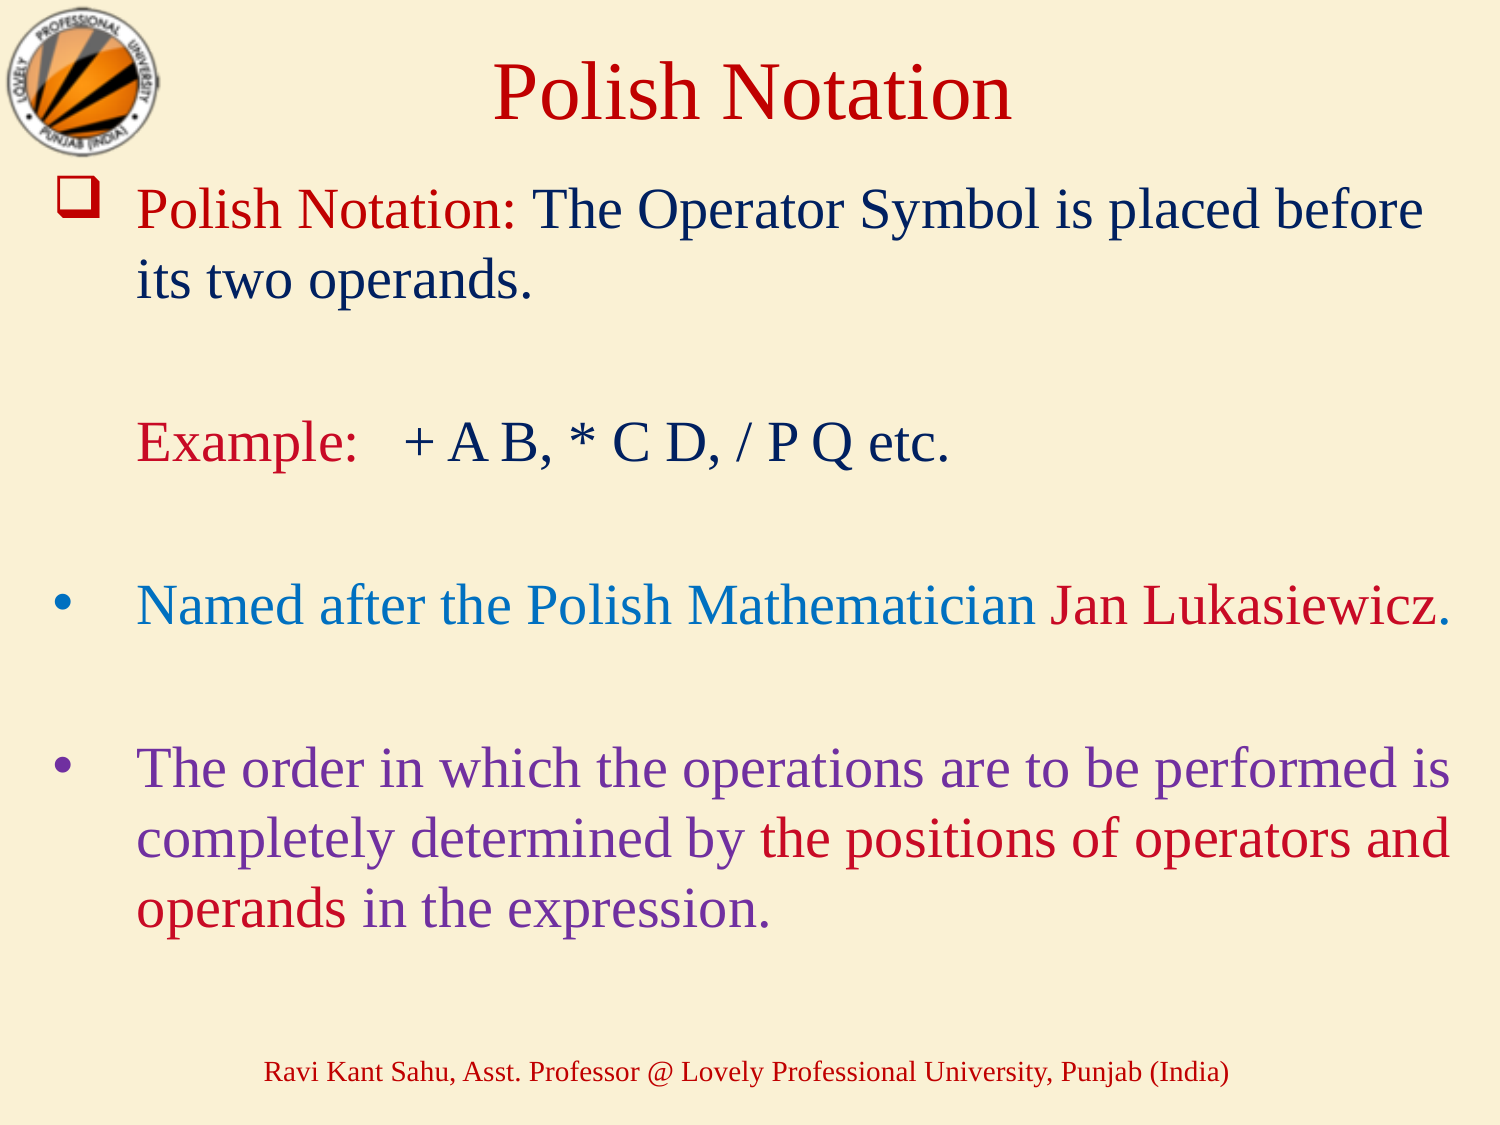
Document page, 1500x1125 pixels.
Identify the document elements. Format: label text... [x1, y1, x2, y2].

picture [0, 0, 163, 163]
list Polish Notation: The Operator Symbol is placed before its two operands. Example: + A B, * C D, / P Q etc. Named after the Polish Mathematician Jan Lukasiewicz. The order in which the operations are to be performed is completely determined by the positions of operators and operands in the expression. [37, 162, 1500, 1025]
footer Ravi Kant Sahu, Asst. Professor @ Lovely Professional University, Punjab (India) [125, 1040, 1370, 1100]
title Polish Notation [163, 0, 1425, 162]
